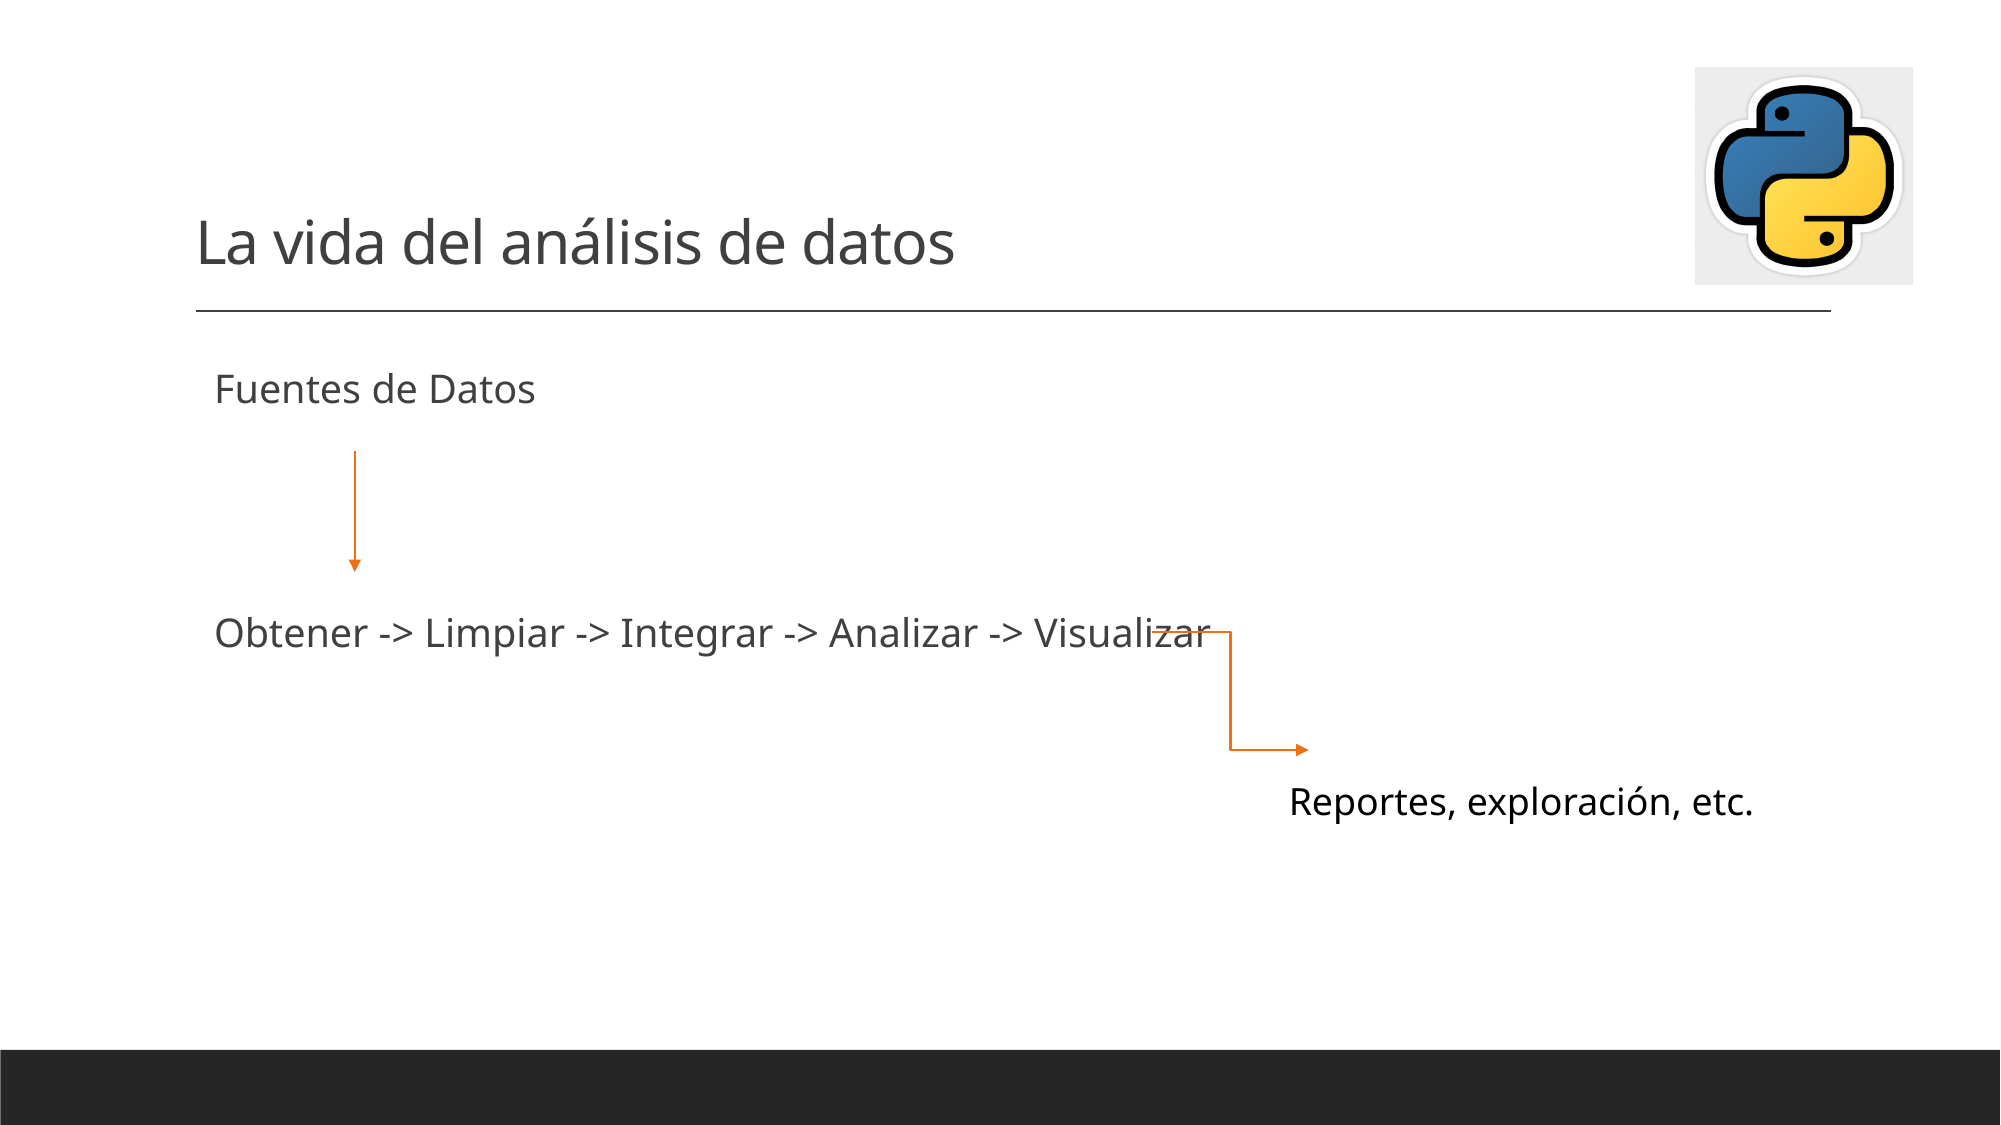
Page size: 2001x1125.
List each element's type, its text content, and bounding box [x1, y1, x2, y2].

list Fuentes de Datos Obtener -> Limpiar -> Integrar -> Analizar -> Visualizar [214, 352, 1768, 969]
picture [1694, 67, 1913, 286]
text_box Reportes, exploración, etc. [1273, 770, 1770, 831]
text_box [1151, 631, 1310, 751]
title La vida del análisis de datos [180, 204, 1506, 285]
